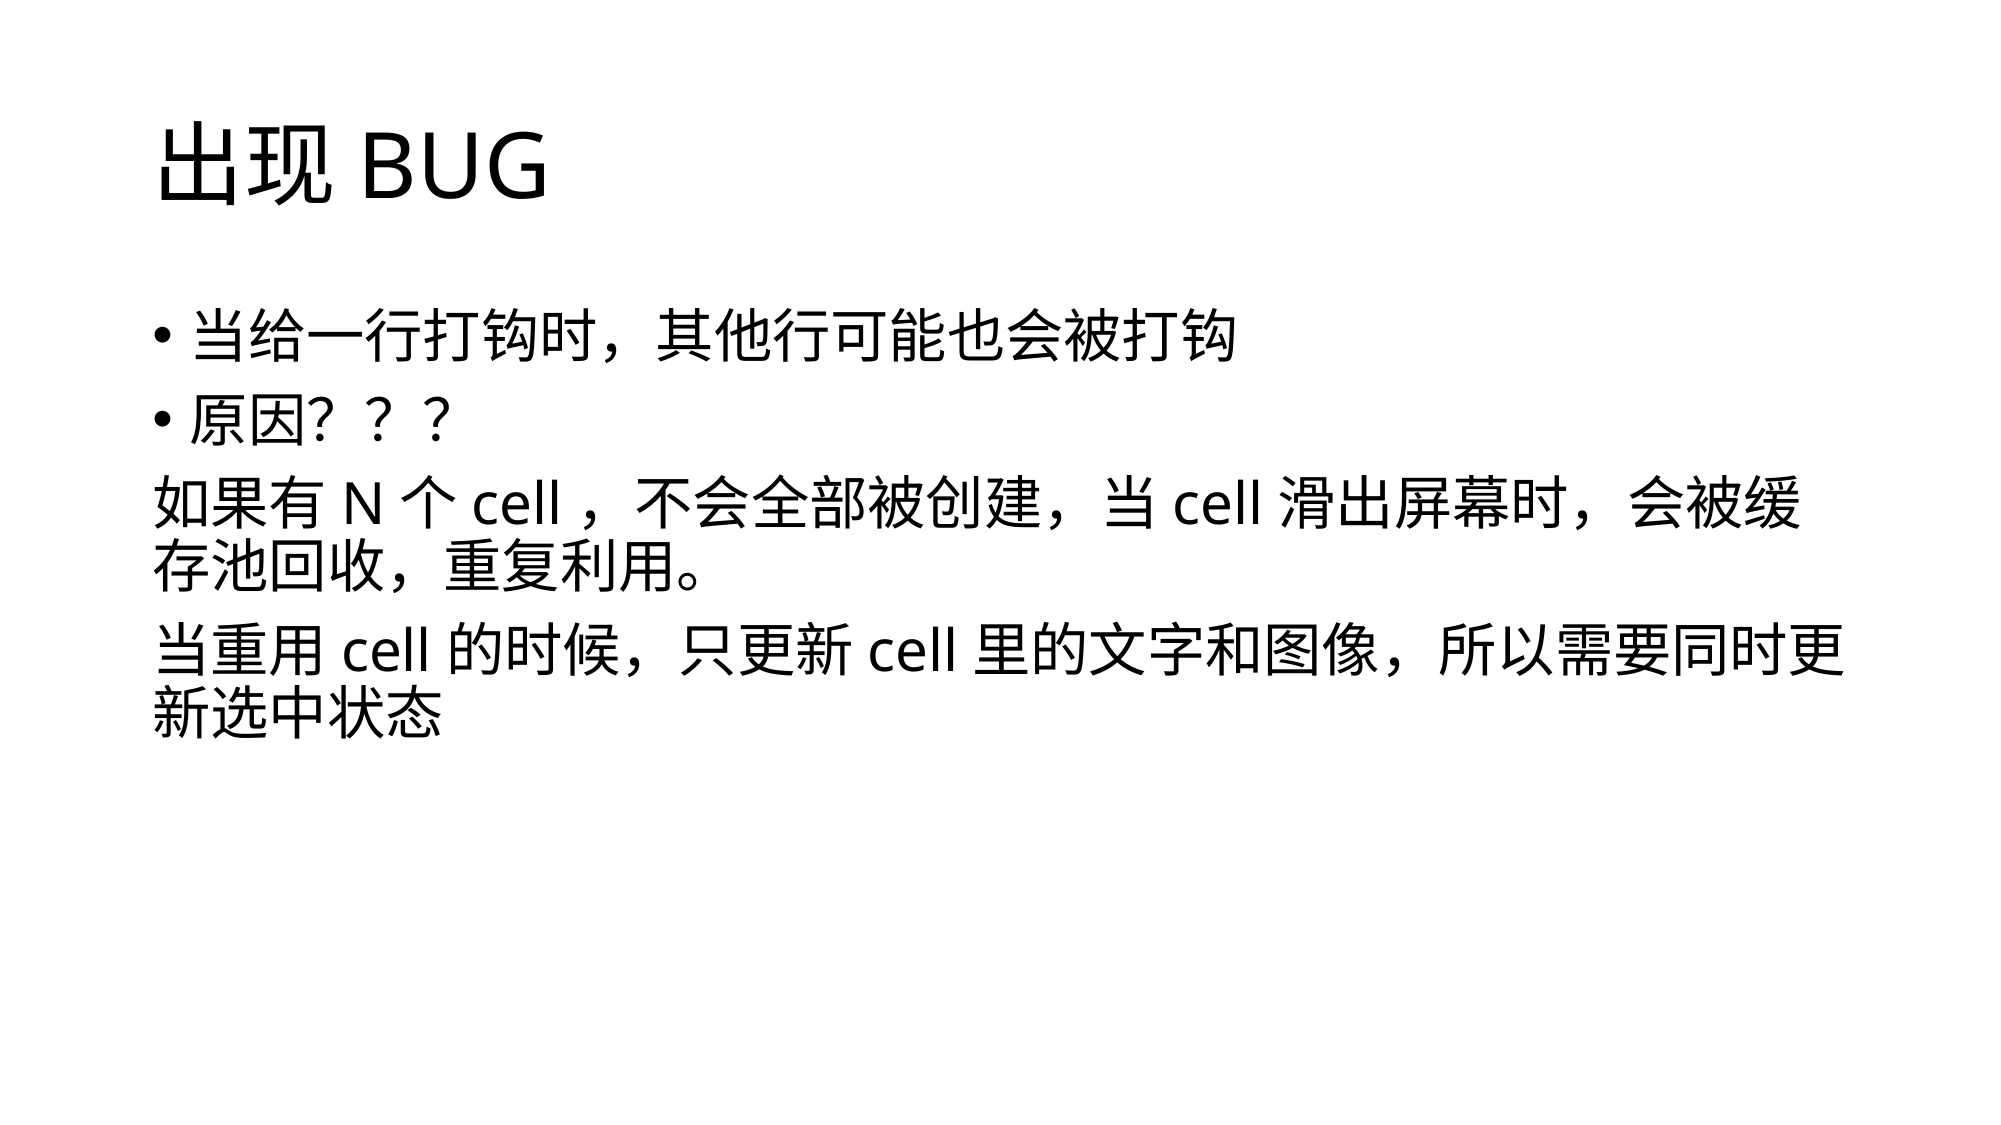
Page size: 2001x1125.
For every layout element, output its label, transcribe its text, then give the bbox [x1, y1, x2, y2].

title 出现BUG [137, 59, 1863, 278]
list 当给一行打钩时，其他行可能也会被打钩 原因？？？ 如果有N个cell，不会全部被创建，当cell滑出屏幕时，会被缓存池回收，重复利用。 当重用cell的时候，只更新cell里的文字和图像，所以需要同时更新选中状态 [137, 299, 1863, 1014]
